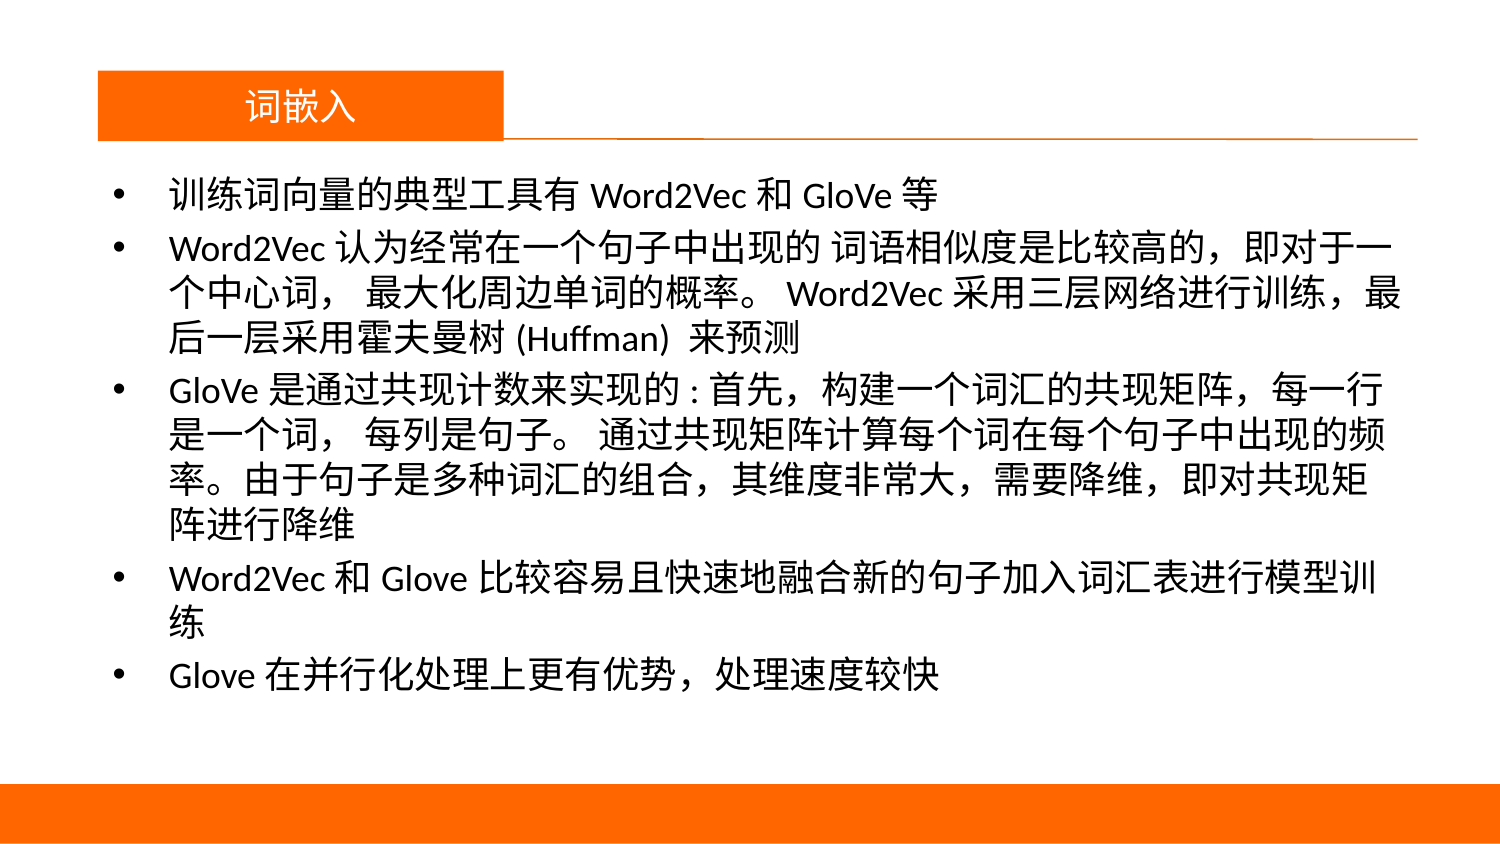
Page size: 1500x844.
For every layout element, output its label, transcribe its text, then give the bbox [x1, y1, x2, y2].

text_box [0, 782, 1500, 844]
text_box [99, 70, 130, 147]
text_box 训练词向量的典型工具有Word2Vec和GloVe等 Word2Vec认为经常在一个句子中出现的 词语相似度是比较高的，即对于一个中心词， 最大化周边单词的概率。Word2Vec采用三层网络进行训练，最后一层采用霍夫曼树(Huffman) 来预测 GloVe是通过共现计数来实现的:首先，构建一个词汇的共现矩阵，每一行是一个词， 每列是句子。 通过共现矩阵计算每个词在每个句子中出现的频率。由于句子是多种词汇的组合，其维度非常大，需要降维，即对共现矩阵进行降维 Word2Vec和Glove比较容易且快速地融合新的句子加入词汇表进行模型训练 Glove在并行化处理上更有优势，处理速度较快 [97, 164, 1418, 704]
text_box 词嵌入 [96, 68, 506, 143]
